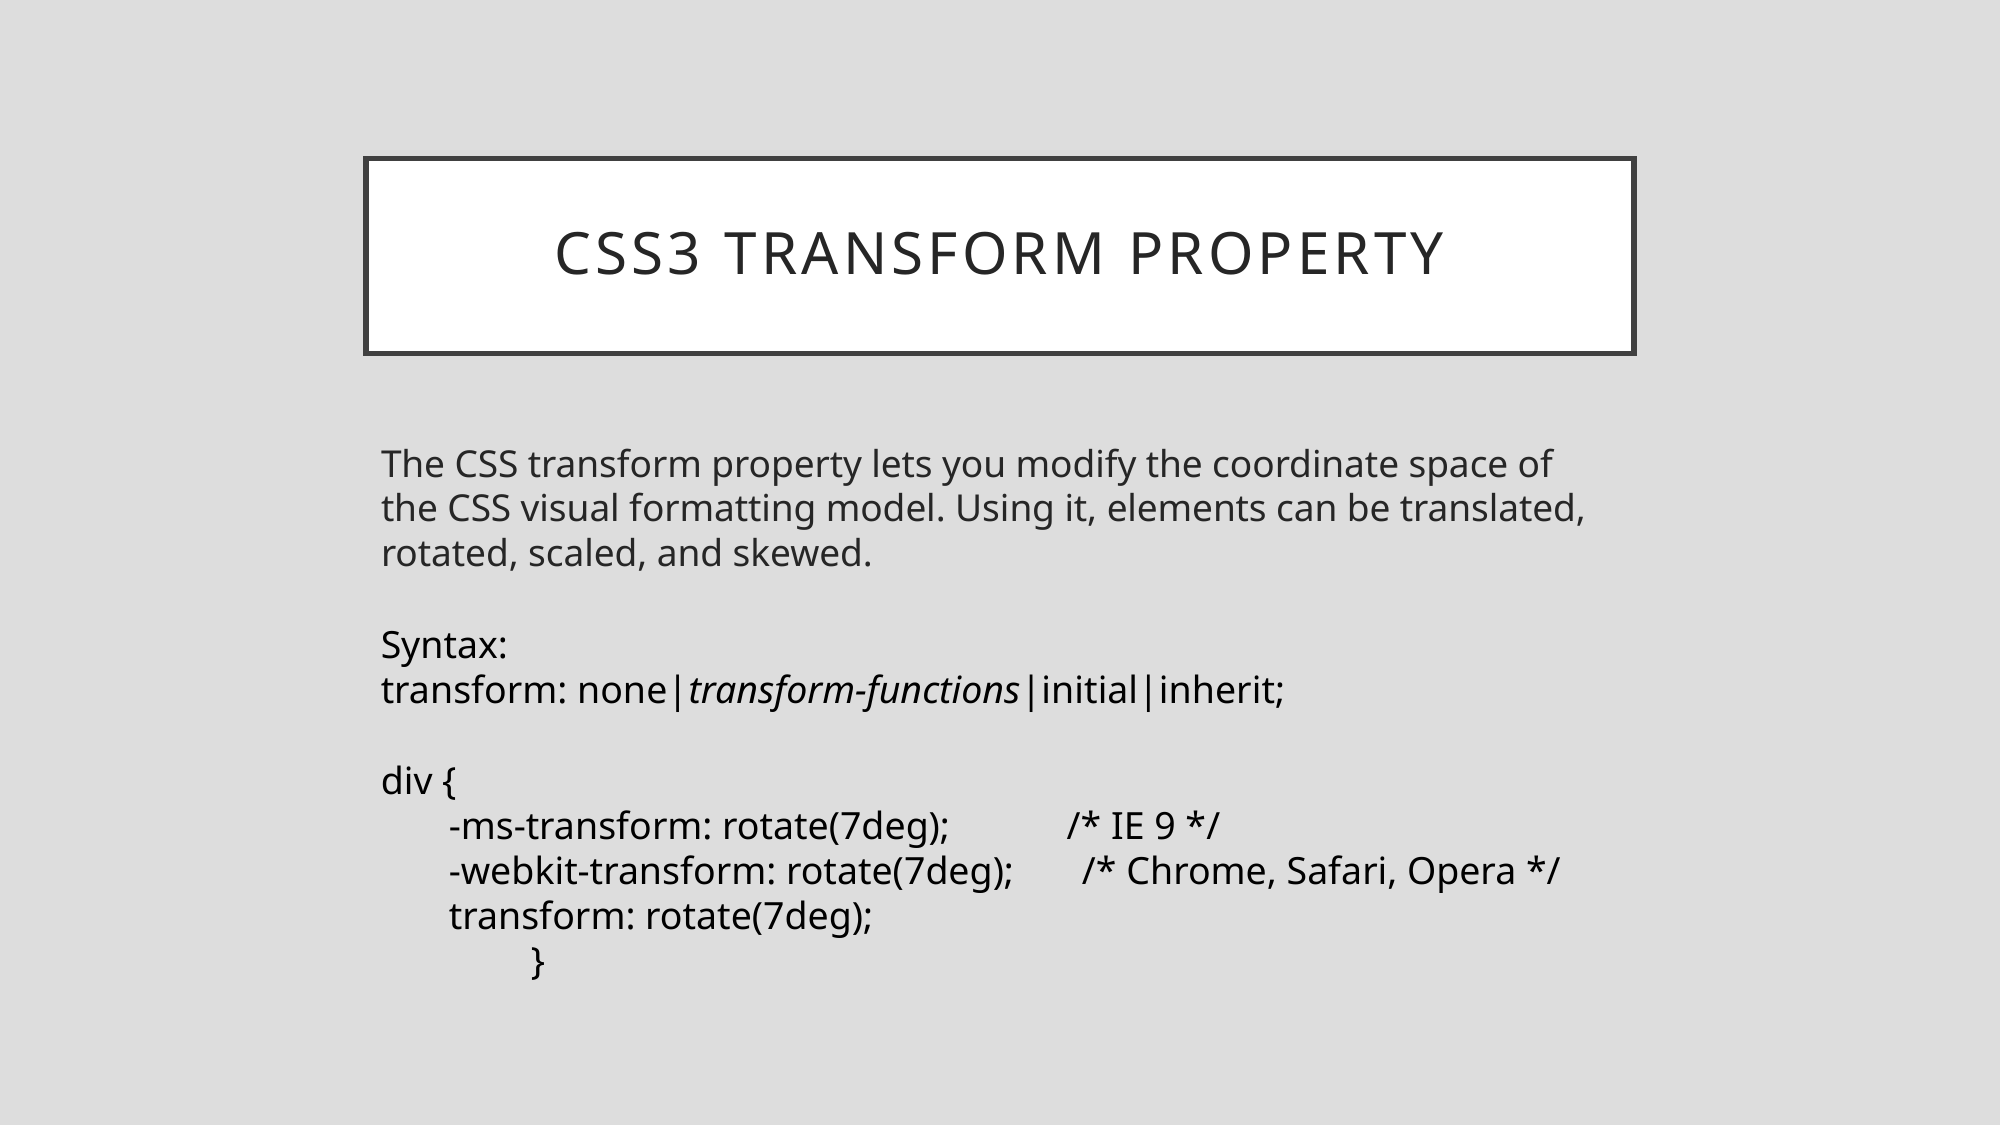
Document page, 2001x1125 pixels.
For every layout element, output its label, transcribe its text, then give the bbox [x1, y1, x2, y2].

text_box Syntax: transform: none|transform-functions|initial|inherit; [366, 613, 1634, 718]
text_box div { -ms-transform: rotate(7deg); /* IE 9 */ -webkit-transform: rotate(7deg); /* Chrome, Safari, Opera */ transform: rotate(7deg); } [366, 749, 1634, 990]
title CSS3 transform Property [363, 156, 1637, 356]
list The CSS transform property lets you modify the coordinate space of the CSS visual formatting model. Using it, elements can be translated, rotated, scaled, and skewed. [366, 432, 1634, 583]
